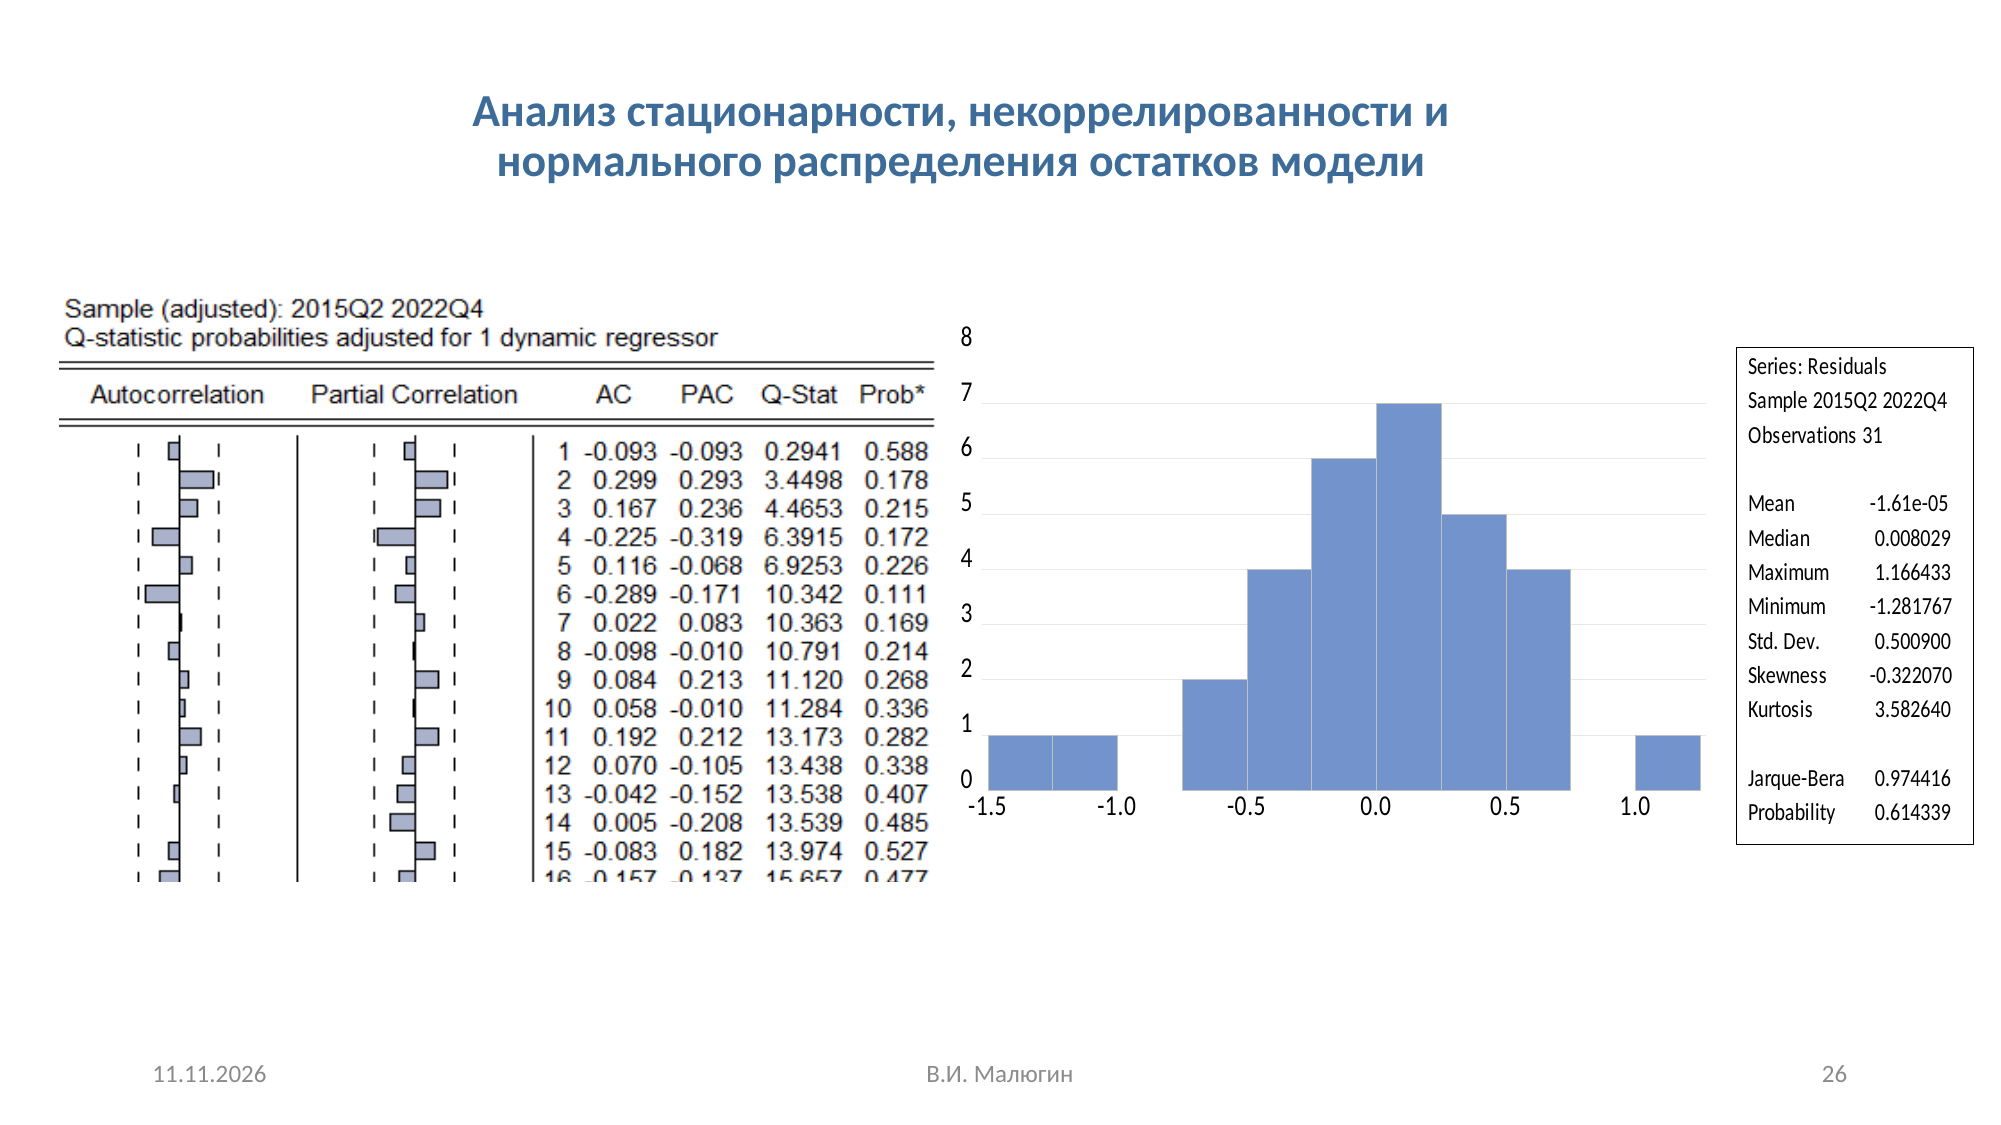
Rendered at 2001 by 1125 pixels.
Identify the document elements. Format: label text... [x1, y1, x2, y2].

footer В.И. Малюгин [662, 1042, 1338, 1103]
text_box Анализ стационарности, некоррелированности и нормального распределения остатков модели [376, 80, 1546, 190]
slide_number 26 [1412, 1042, 1863, 1103]
picture [59, 280, 1975, 882]
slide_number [137, 1042, 588, 1103]
